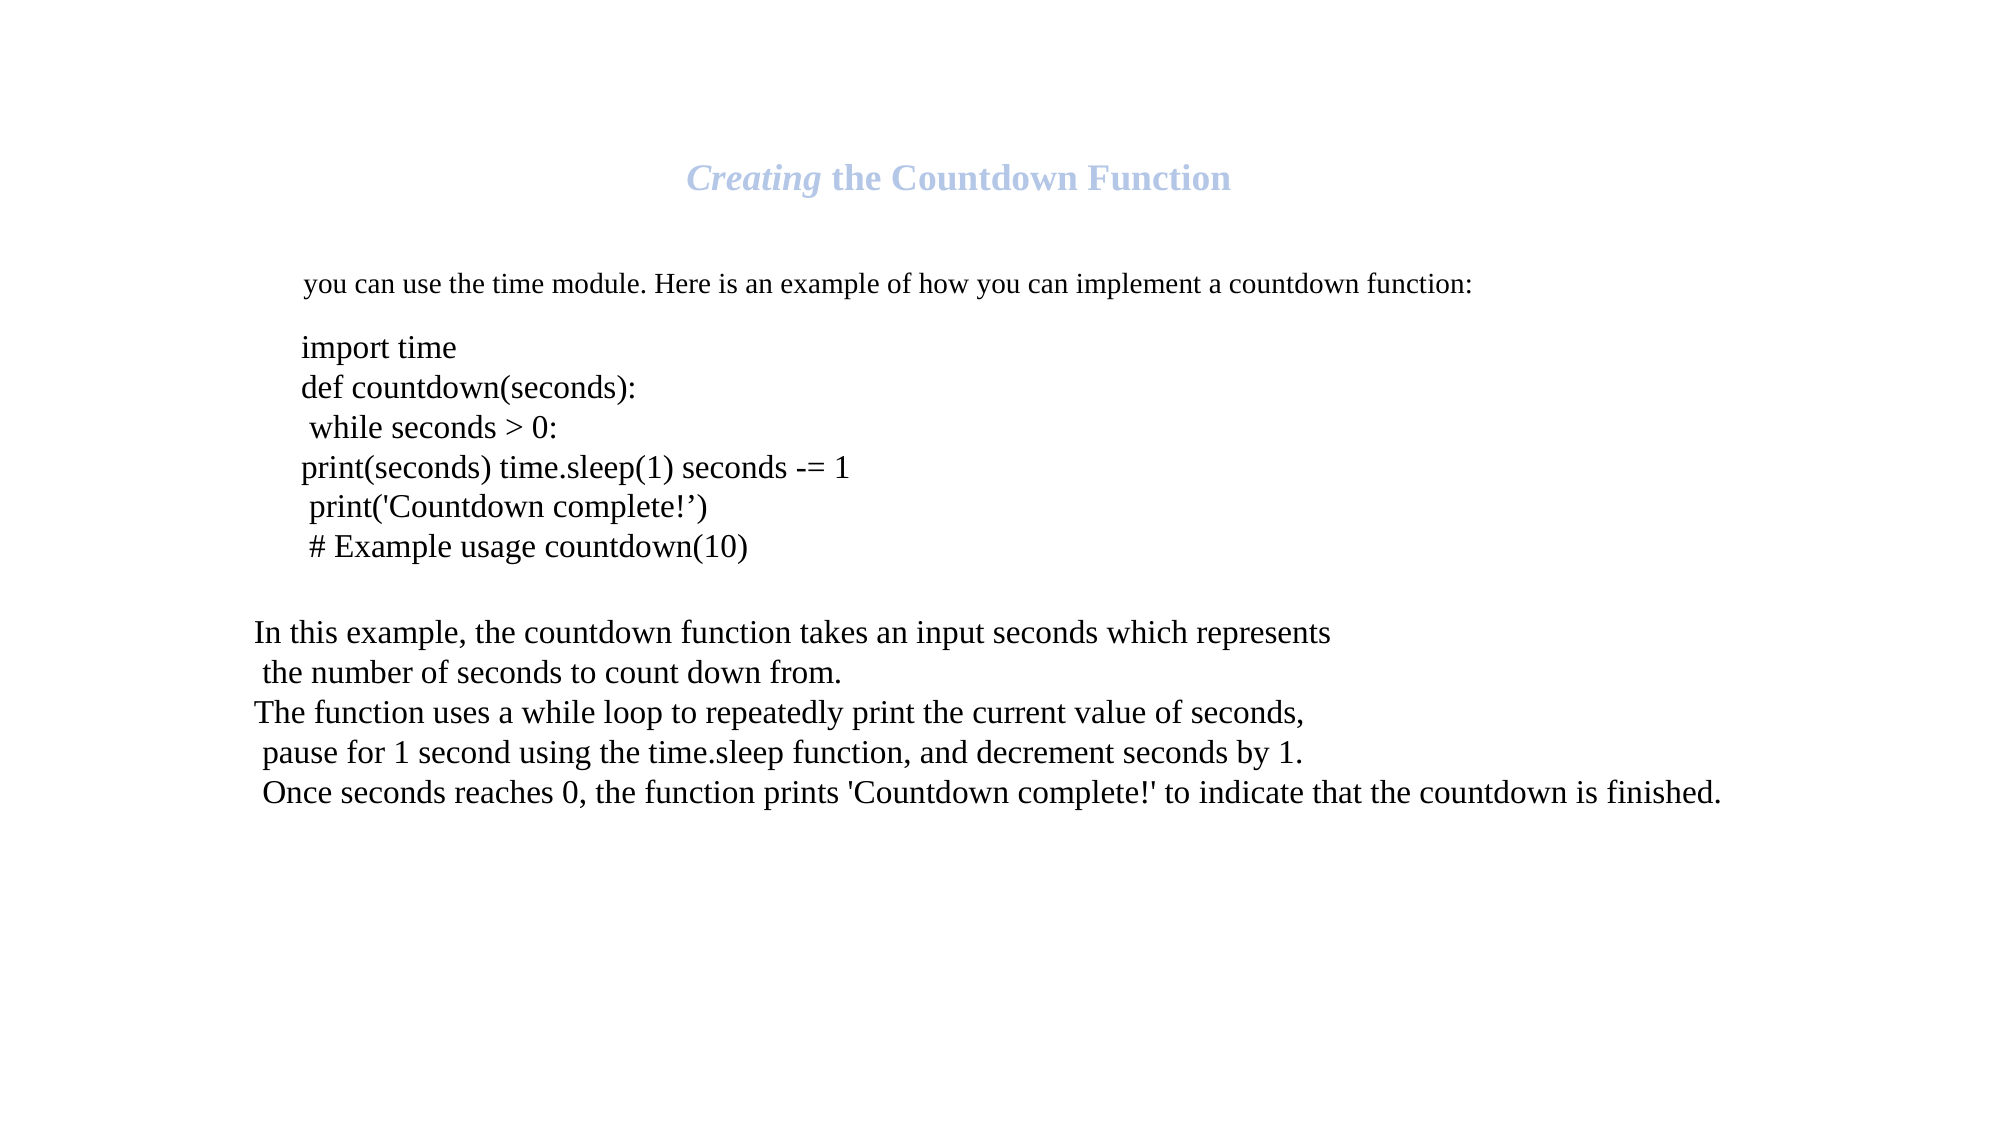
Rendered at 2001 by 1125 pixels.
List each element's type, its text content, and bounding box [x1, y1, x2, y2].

text_box you can use the time module. Here is an example of how you can implement a countdown function: [288, 256, 1497, 307]
text_box In this example, the countdown function takes an input seconds which represents the number of seconds to count down from. The function uses a while loop to repeatedly print the current value of seconds, pause for 1 second using the time.sleep function, and decrement seconds by 1. Once seconds reaches 0, the function prints 'Countdown complete!' to indicate that the countdown is finished. [239, 603, 1748, 818]
text_box import time def countdown(seconds): while seconds > 0: print(seconds) time.sleep(1) seconds -= 1 print('Countdown complete!’) # Example usage countdown(10) [286, 317, 1604, 603]
text_box Creating the Countdown Function [115, 145, 1803, 206]
